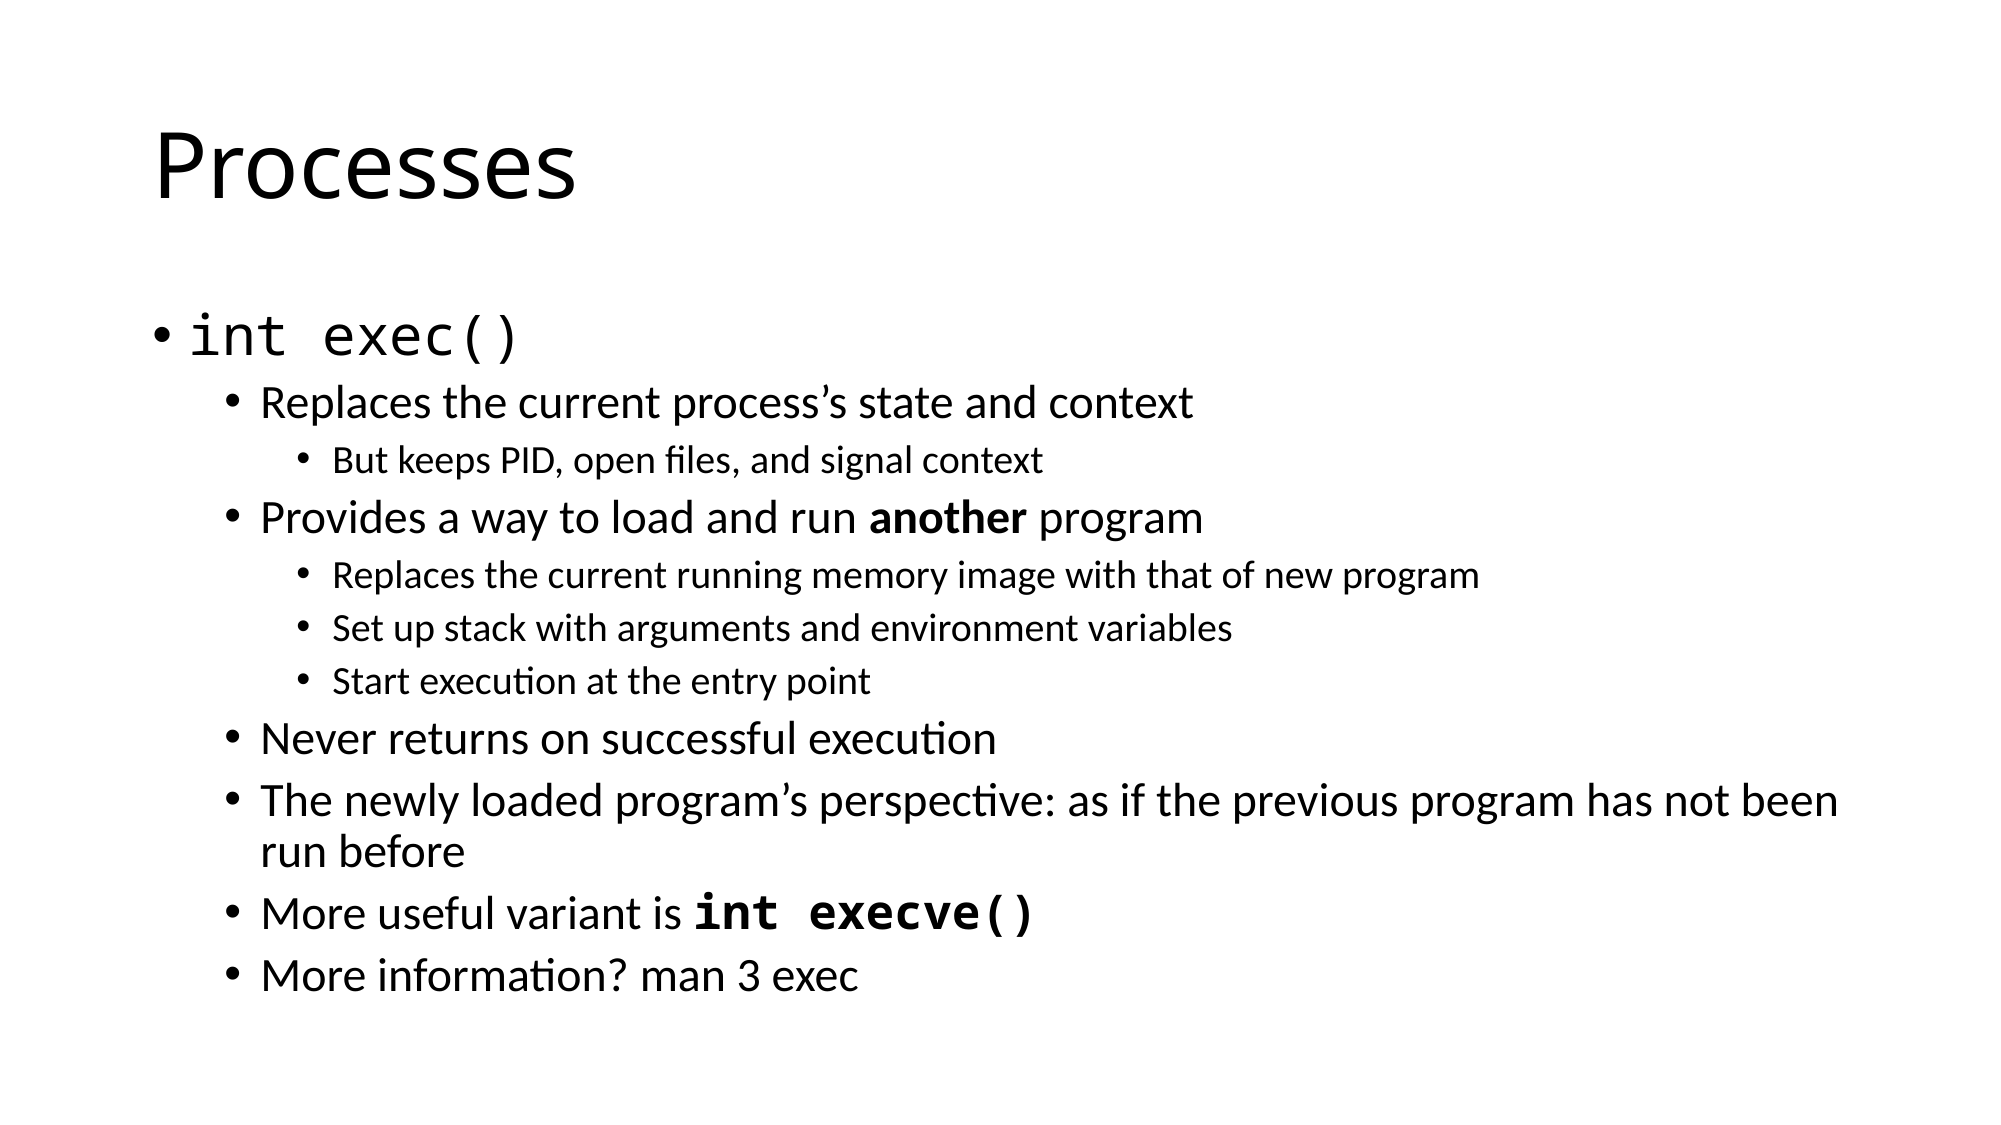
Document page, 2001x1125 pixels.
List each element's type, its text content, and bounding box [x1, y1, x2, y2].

list int exec() Replaces the current process’s state and context But keeps PID, open files, and signal context Provides a way to load and run another program Replaces the current running memory image with that of new program Set up stack with arguments and environment variables Start execution at the entry point Never returns on successful execution The newly loaded program’s perspective: as if the previous program has not been run before More useful variant is int execve() More information? man 3 exec [137, 299, 1863, 1014]
title Processes [137, 59, 1863, 278]
